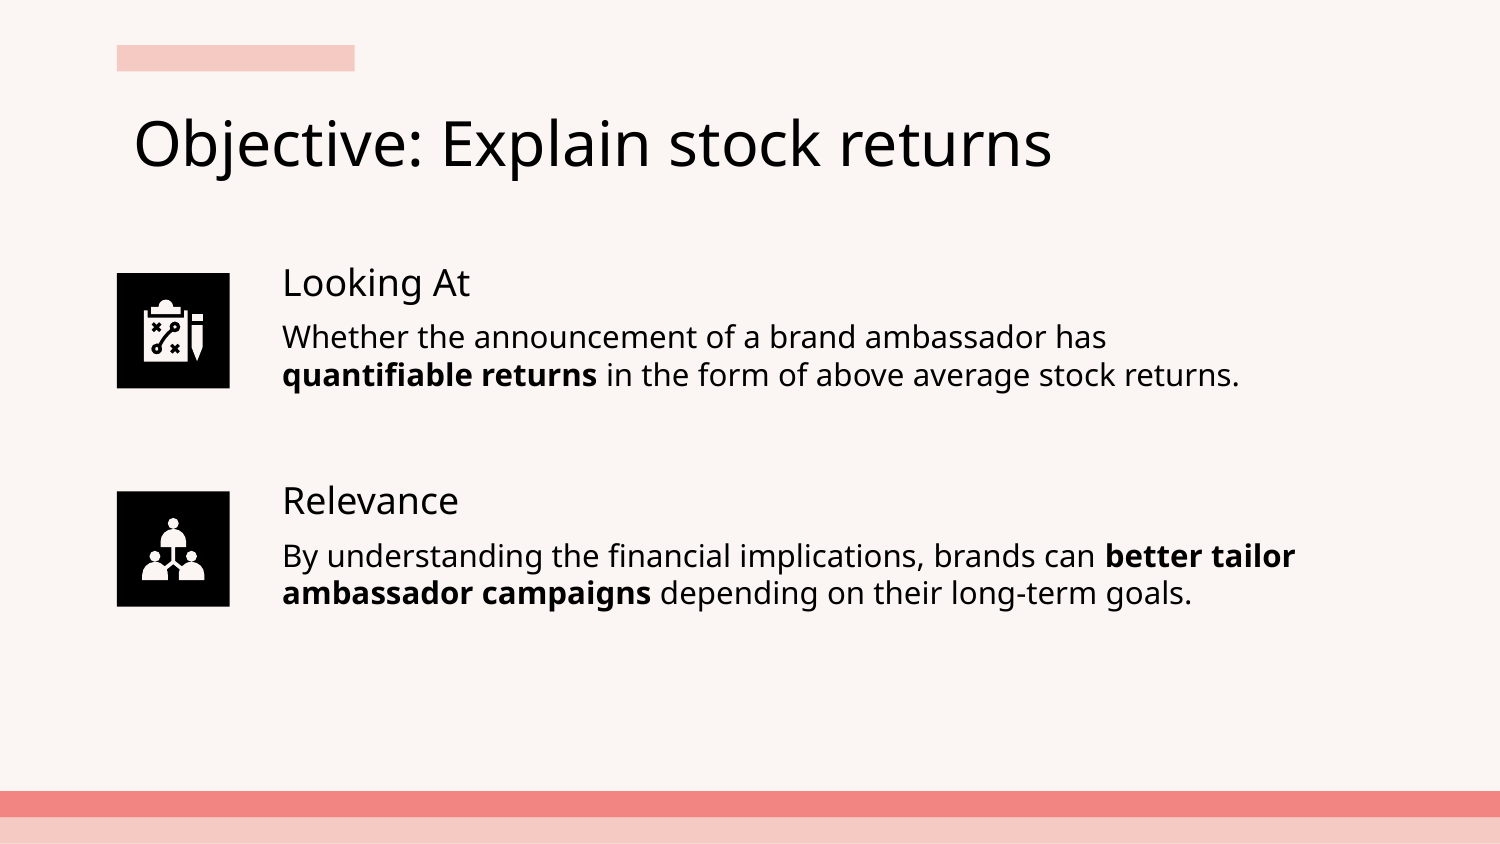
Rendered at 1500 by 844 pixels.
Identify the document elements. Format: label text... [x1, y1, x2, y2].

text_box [141, 517, 205, 581]
text_box [116, 273, 230, 389]
subtitle By understanding the financial implications, brands can better tailor ambassador campaigns depending on their long-term goals. [267, 521, 1370, 676]
subtitle Relevance [267, 478, 1296, 521]
text_box [116, 491, 230, 607]
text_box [143, 299, 203, 362]
title Objective: Explain stock returns [118, 88, 1382, 183]
subtitle Looking At [267, 260, 1296, 319]
subtitle Whether the announcement of a brand ambassador has quantifiable returns in the form of above average stock returns. [267, 319, 1296, 418]
